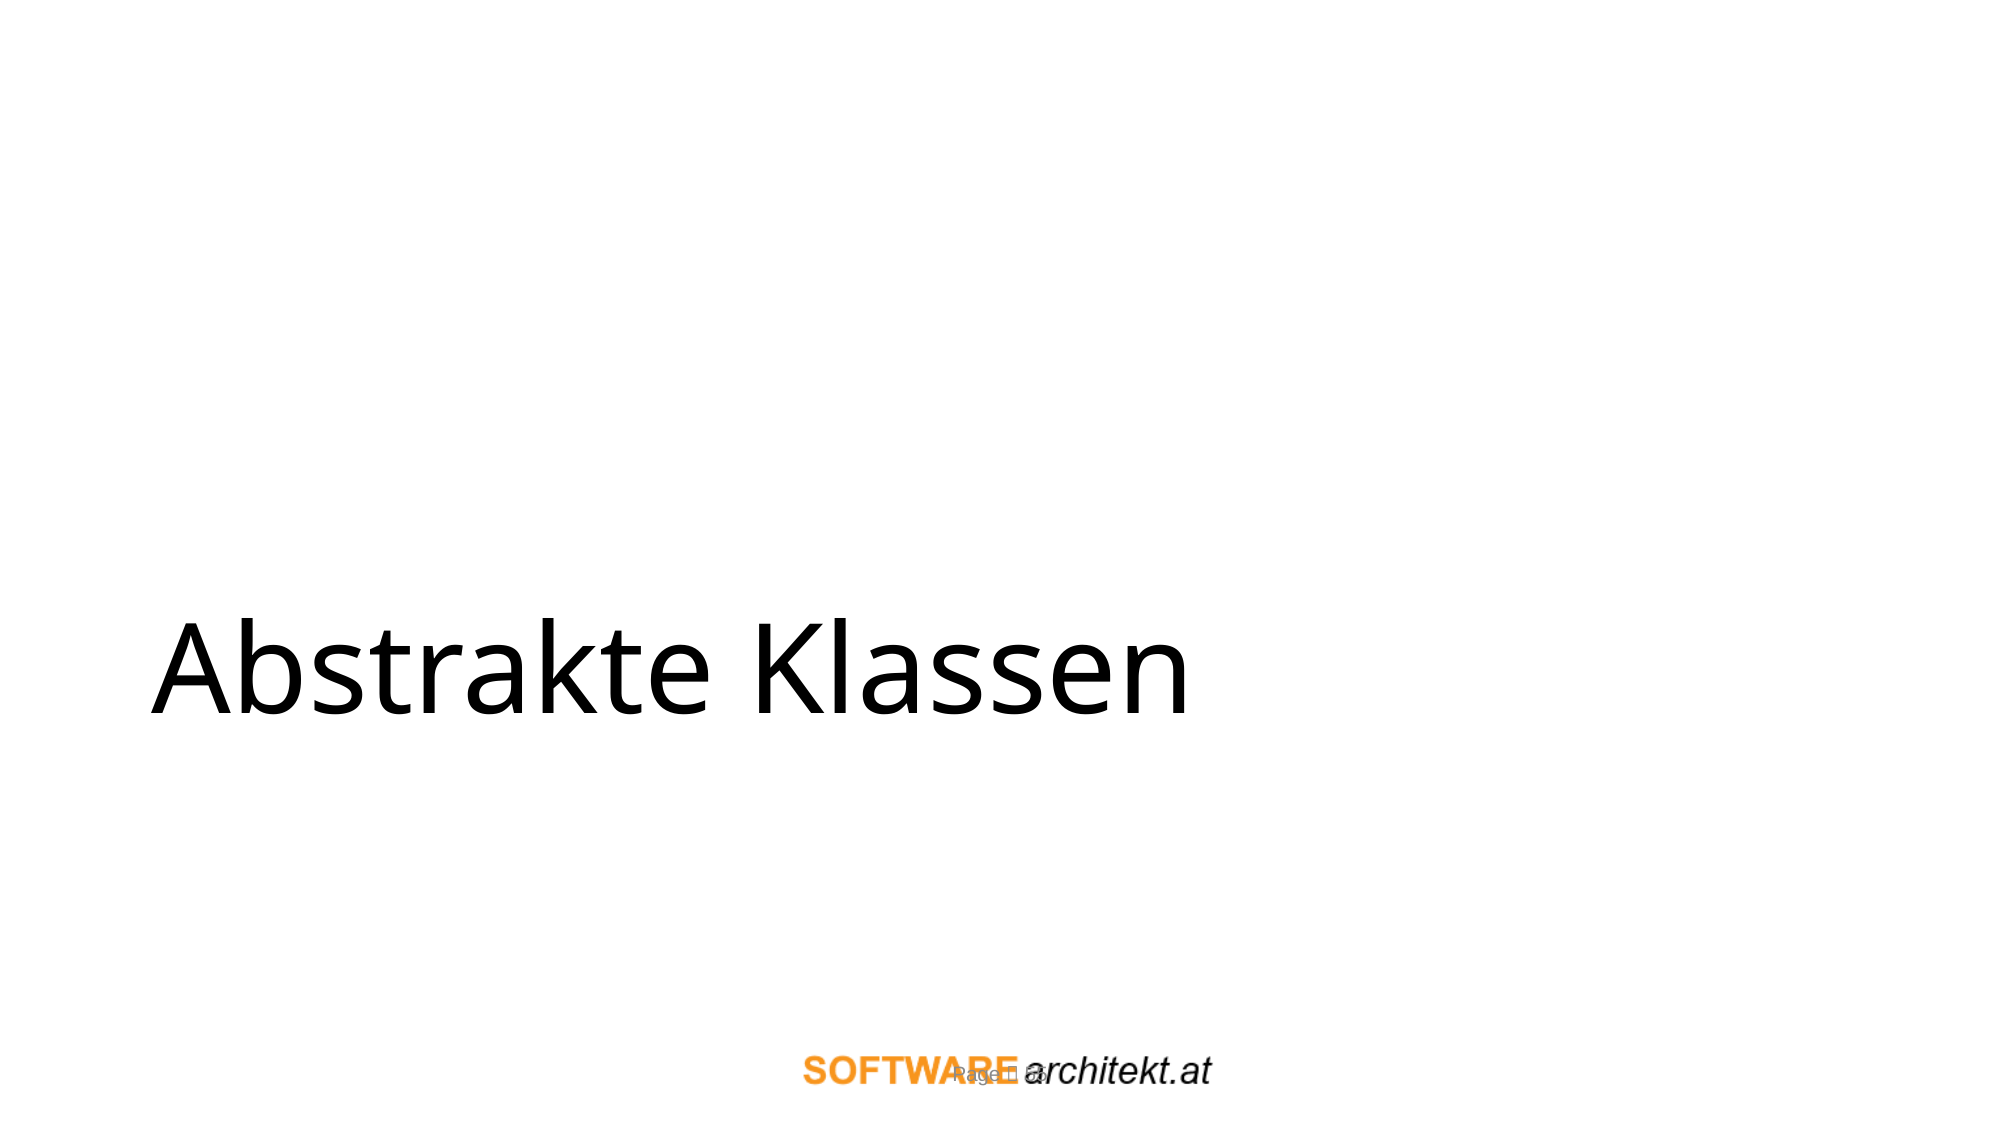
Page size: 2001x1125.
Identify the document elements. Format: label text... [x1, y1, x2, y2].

title Abstrakte Klassen [136, 280, 1862, 749]
footer Page  55 [662, 1042, 1338, 1103]
